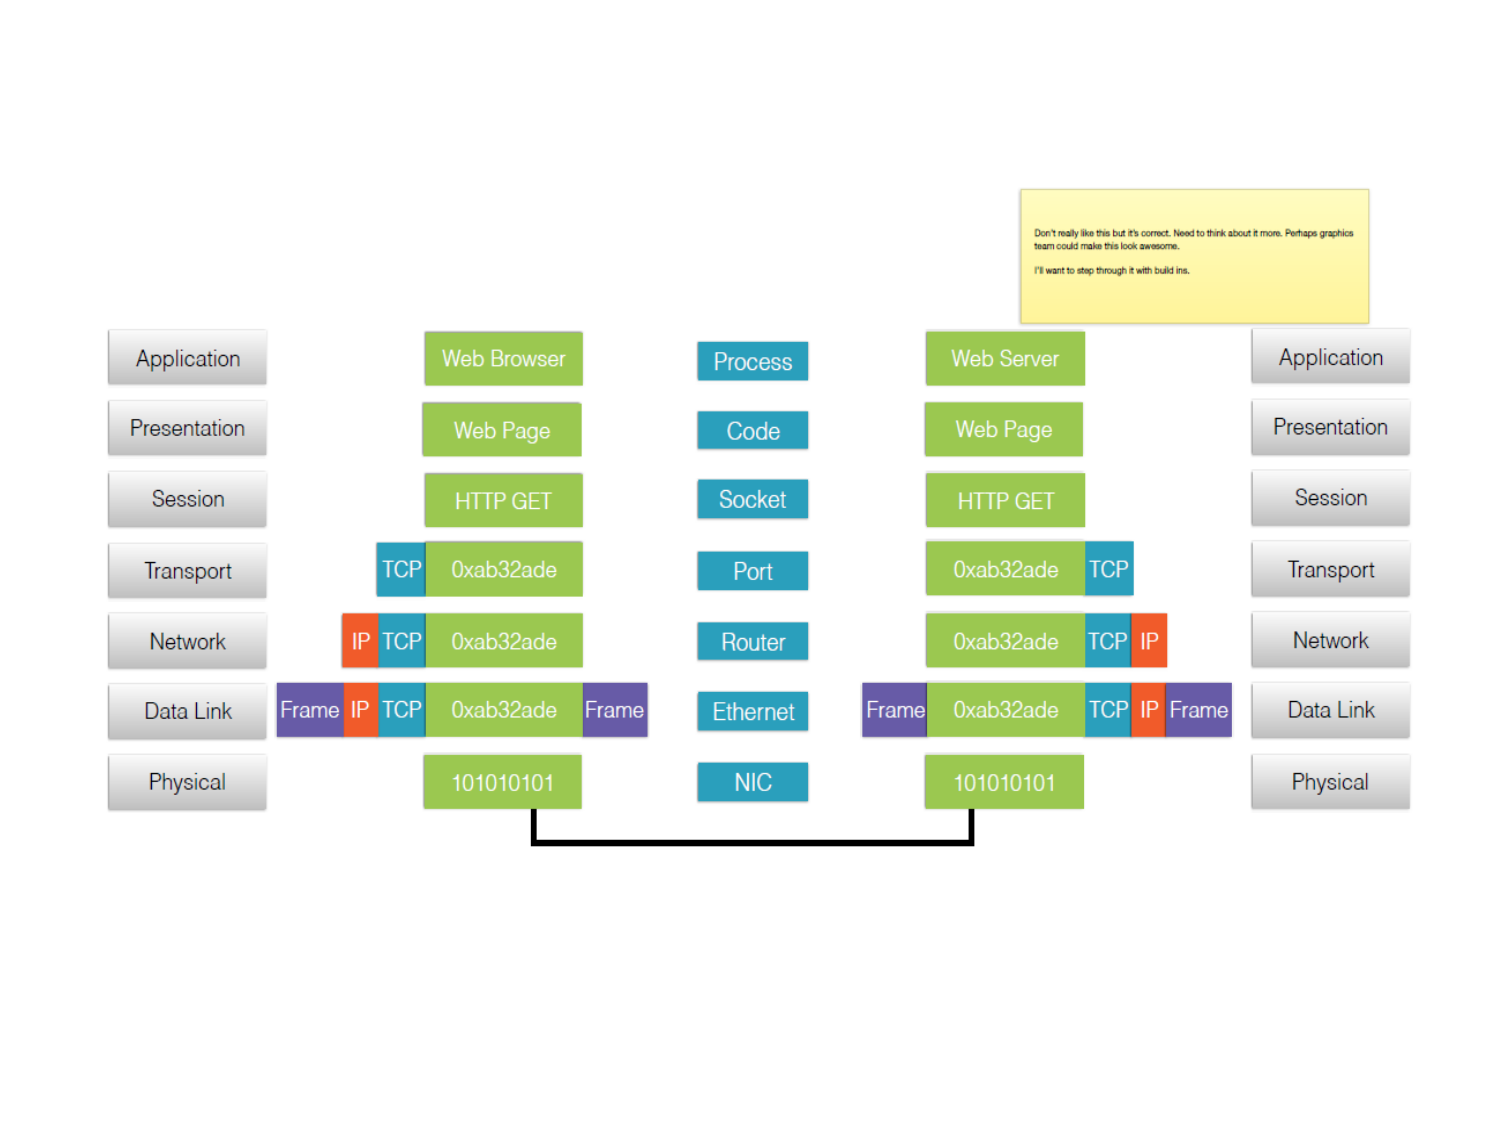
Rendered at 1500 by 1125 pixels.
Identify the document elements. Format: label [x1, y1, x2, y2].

picture [93, 187, 1432, 901]
